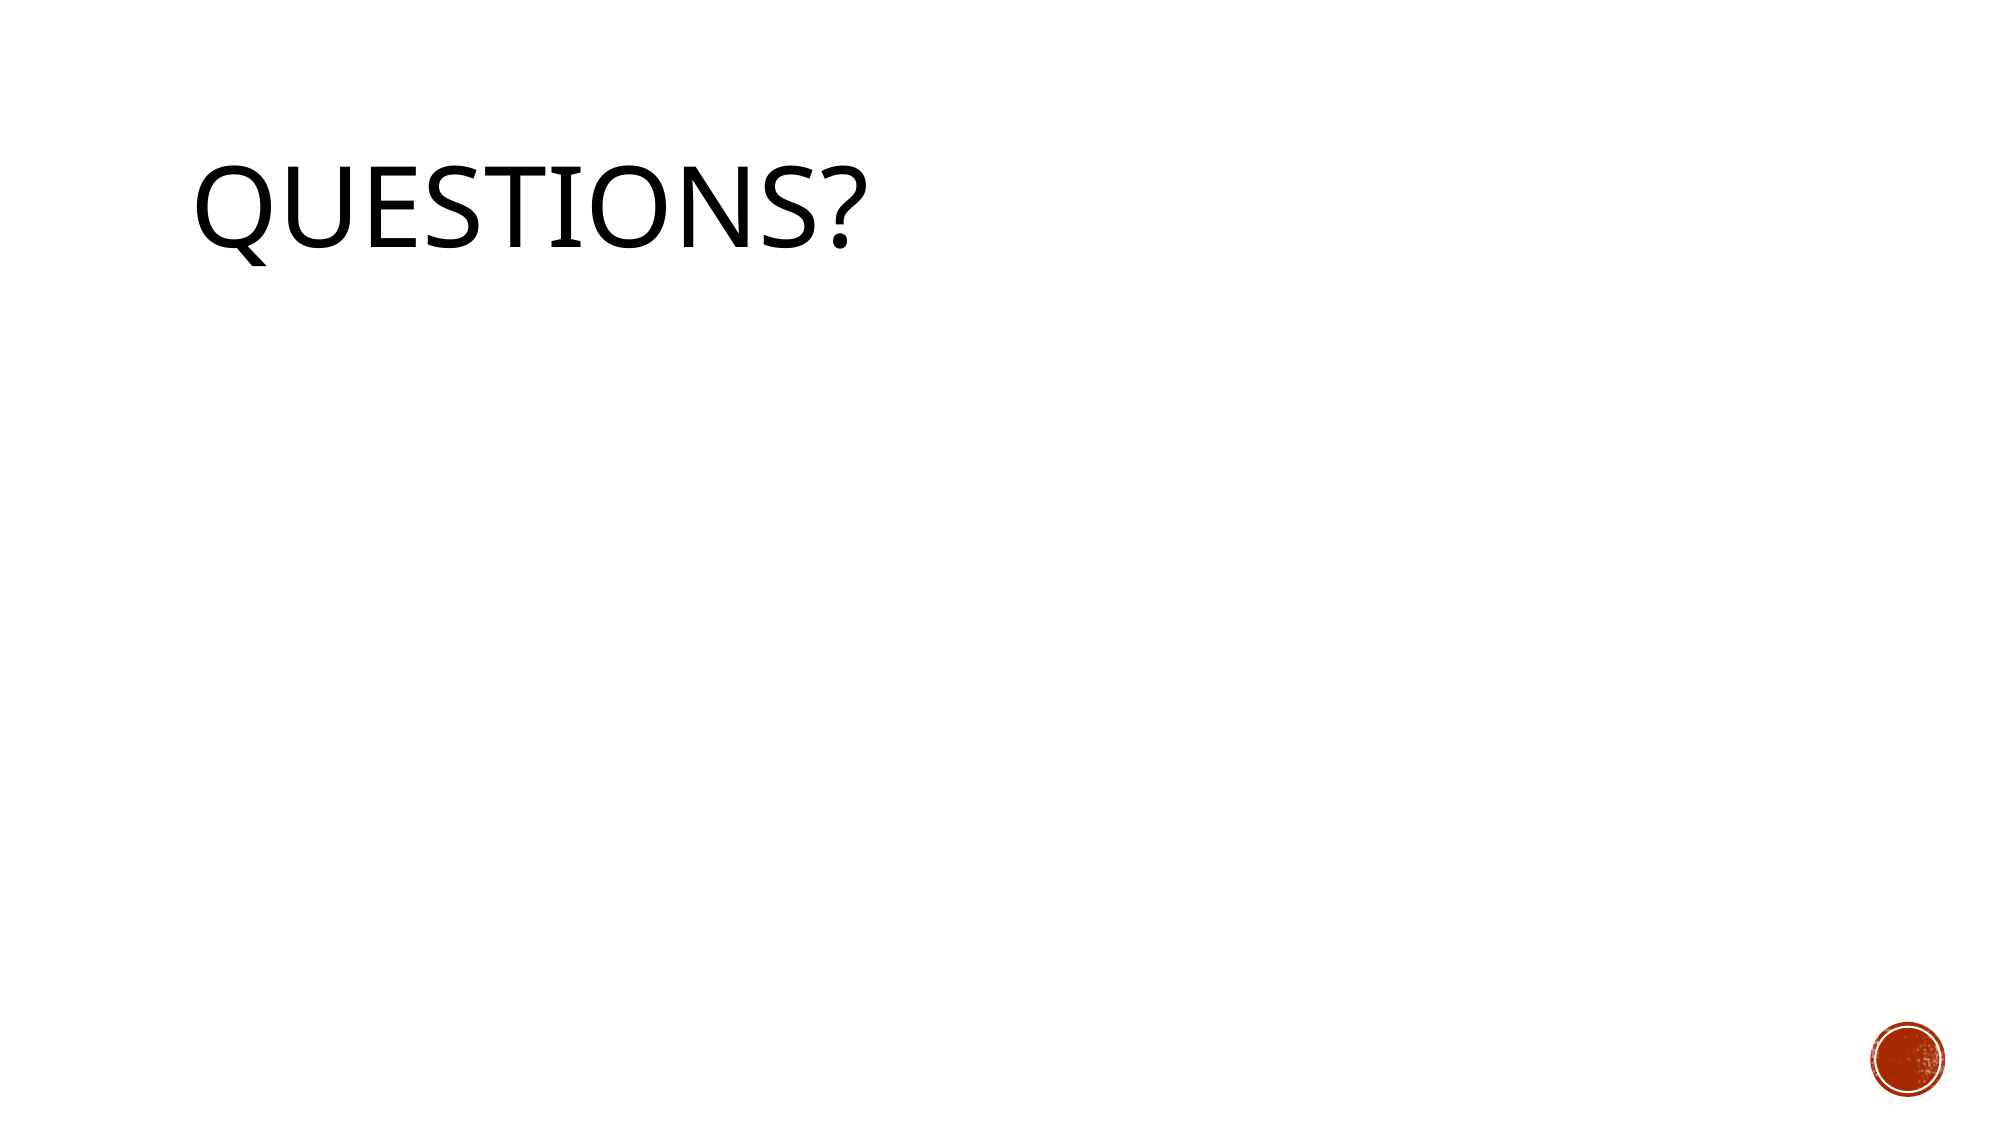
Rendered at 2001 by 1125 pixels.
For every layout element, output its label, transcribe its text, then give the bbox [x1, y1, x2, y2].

title Questions? [175, 79, 1826, 344]
